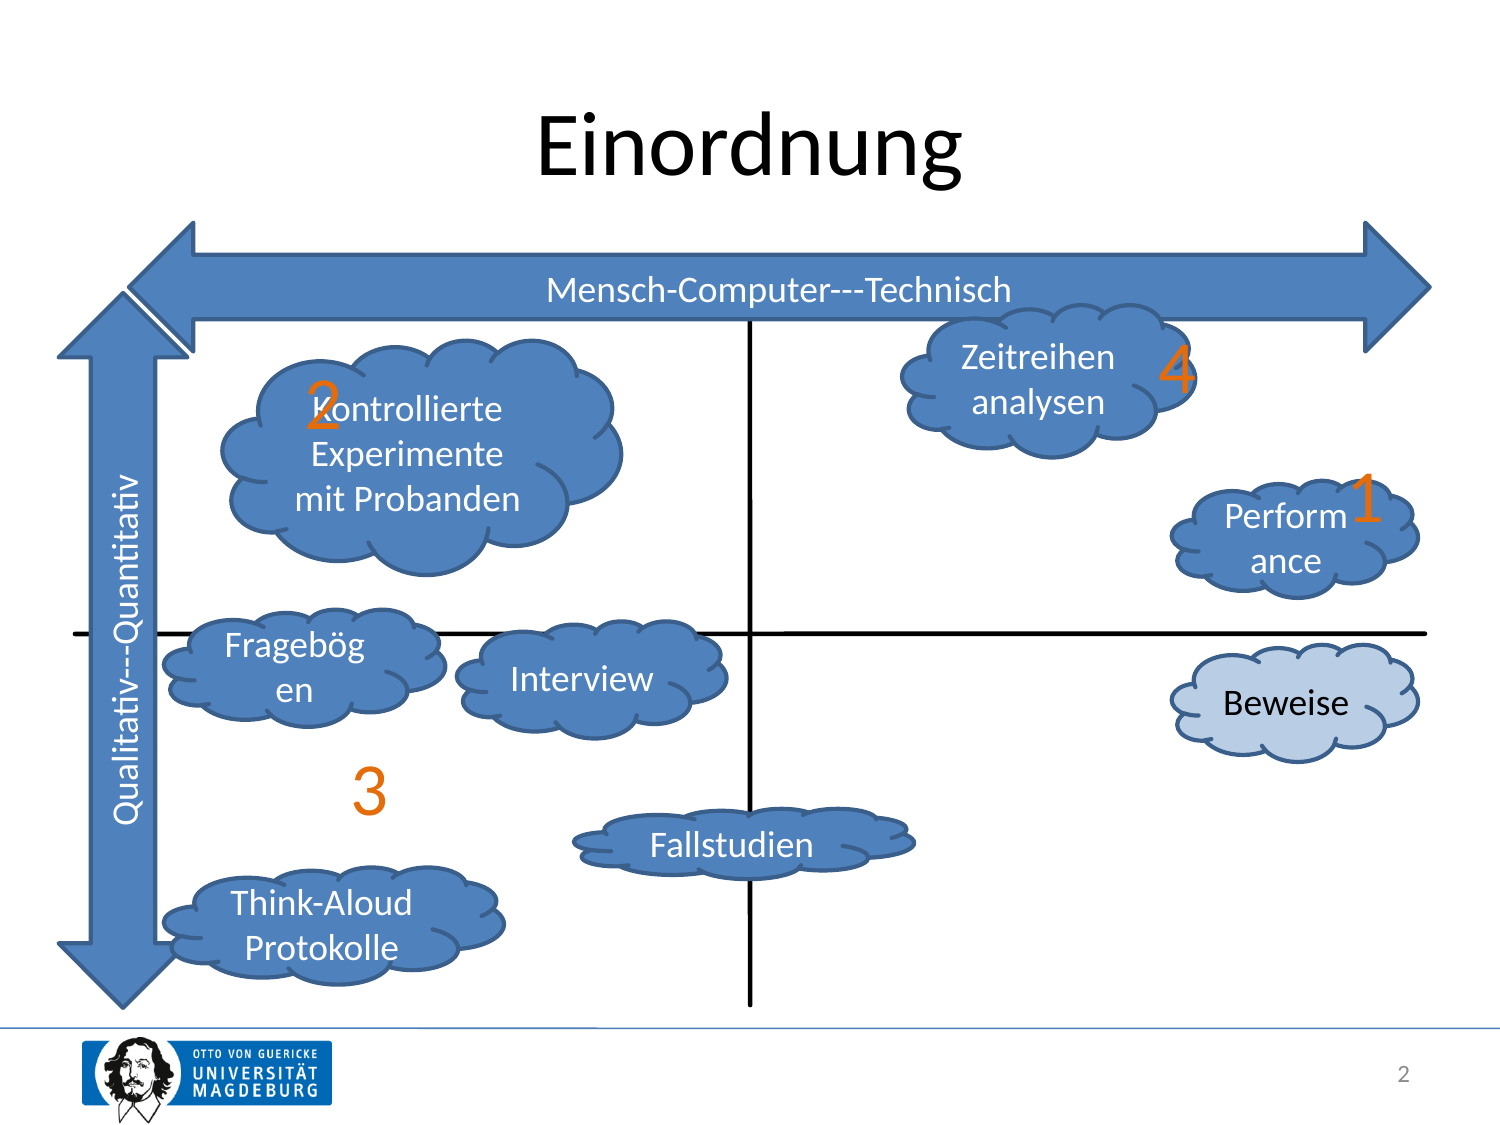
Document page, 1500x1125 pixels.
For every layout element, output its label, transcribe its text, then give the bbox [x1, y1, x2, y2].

text_box Mensch-Computer---Technisch [126, 220, 1432, 354]
text_box Beweise [1169, 642, 1421, 765]
text_box Fallstudien [571, 806, 917, 882]
text_box 2 [269, 339, 379, 461]
text_box 4 [1123, 303, 1232, 424]
text_box Qualitativ---Quantitativ [56, 642, 176, 1010]
text_box Kontrollierte Experimente mit Probanden [220, 338, 624, 578]
text_box 1 [1310, 431, 1420, 553]
text_box Zeitreihenanalysen [899, 302, 1154, 460]
text_box 3 [314, 724, 424, 846]
text_box Interview [454, 642, 729, 741]
title Einordnung [75, 45, 1425, 233]
text_box Performance [1169, 480, 1413, 601]
text_box Fragebögen [161, 642, 448, 729]
text_box Qualitativ---Quantitativ [56, 290, 190, 632]
text_box Fragebögen [192, 607, 435, 632]
picture [82, 1037, 340, 1125]
text_box Think-Aloud Protokolle [161, 865, 507, 987]
slide_number 2 [1289, 1042, 1425, 1103]
text_box Interview [545, 619, 696, 631]
